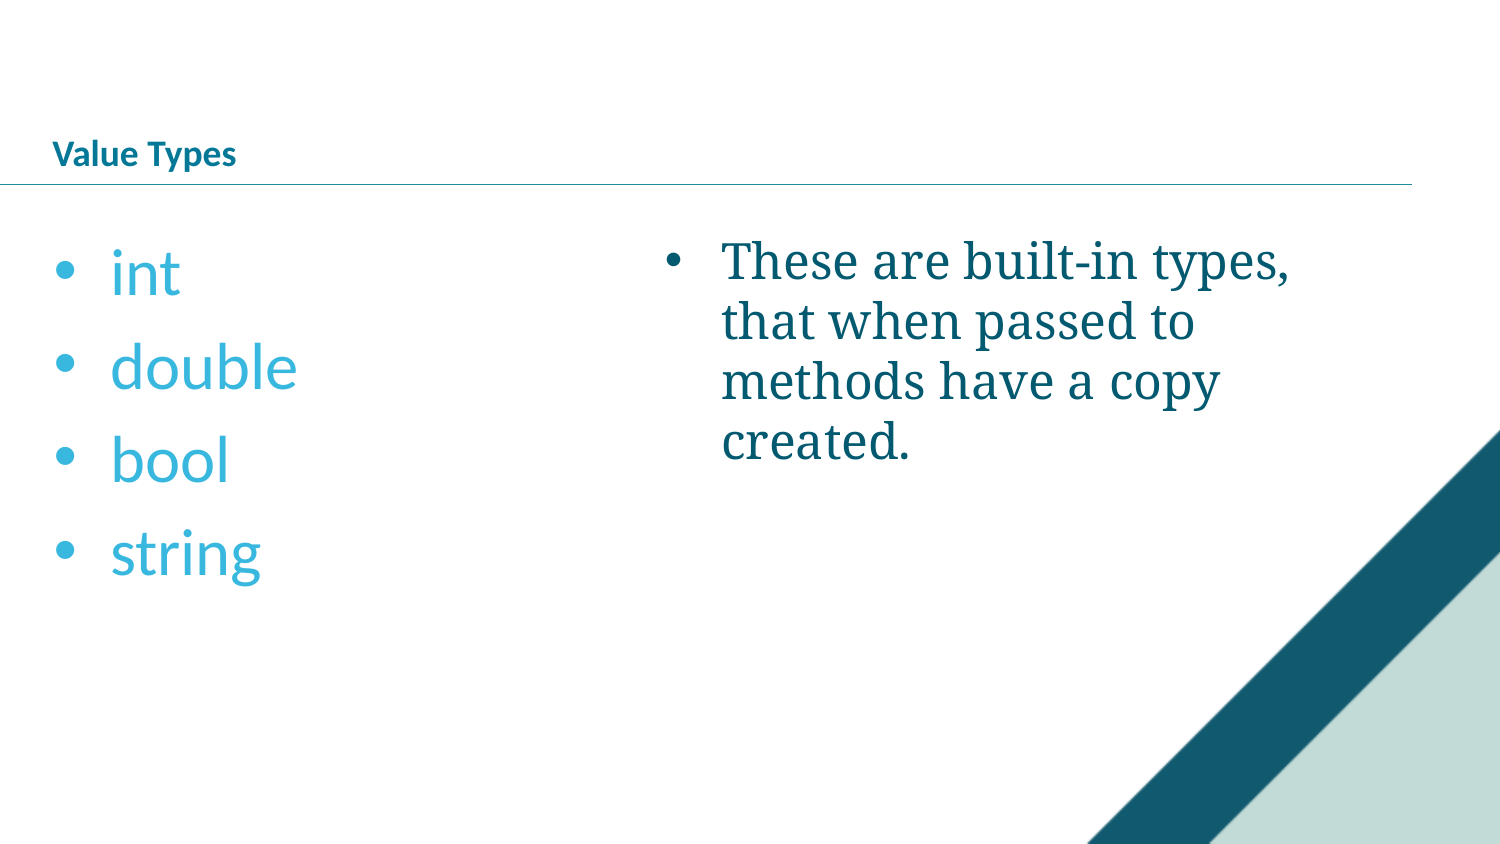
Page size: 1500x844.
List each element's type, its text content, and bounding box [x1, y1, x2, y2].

title Value Types [37, 121, 863, 185]
list int double bool string [38, 221, 563, 785]
list These are built-in types, that when passed to methods have a copy created. [650, 221, 1413, 772]
picture [0, 0, 1500, 844]
